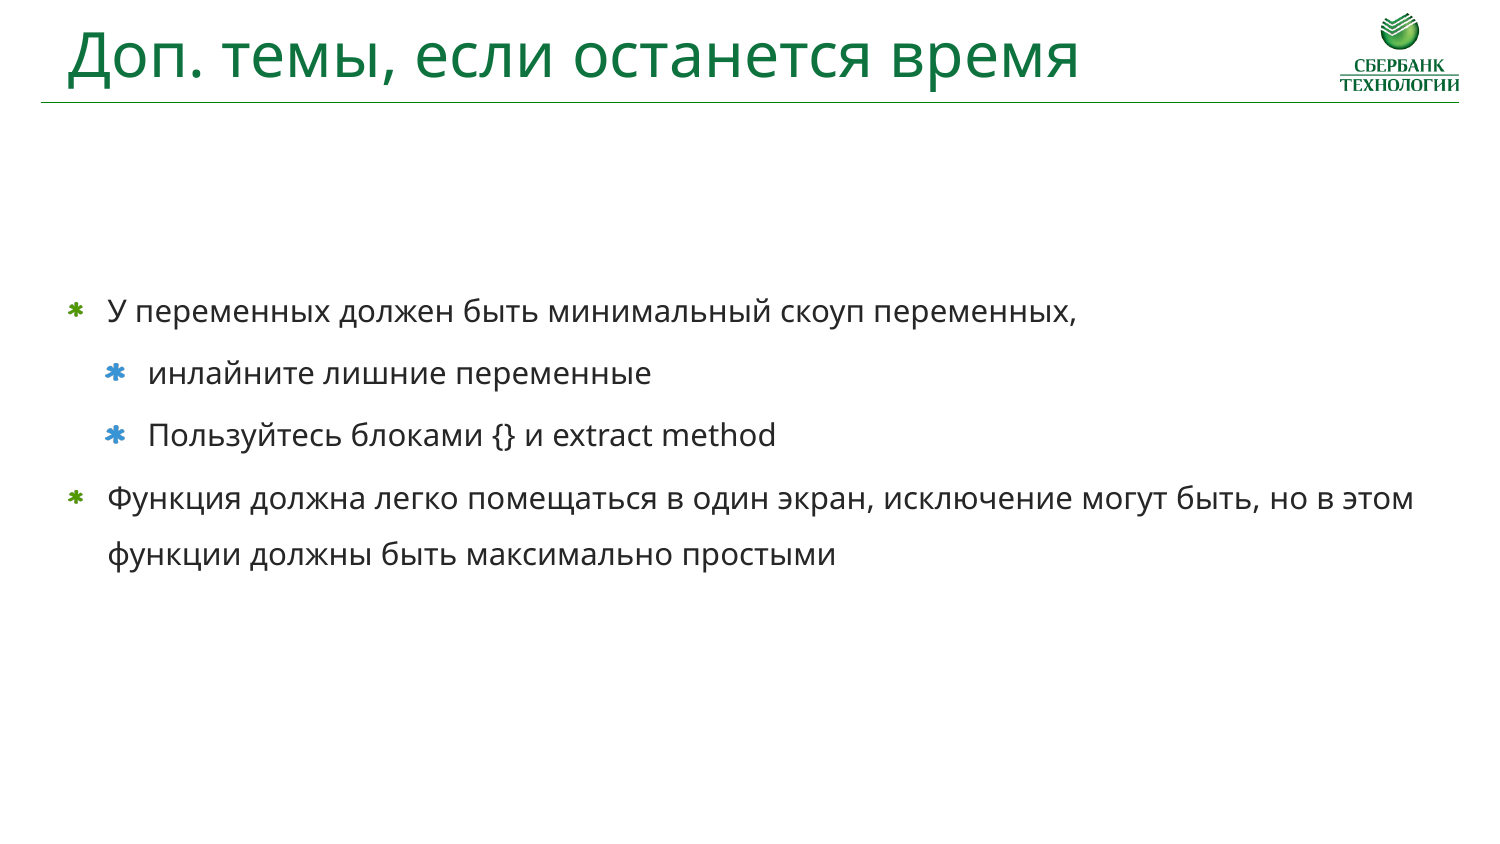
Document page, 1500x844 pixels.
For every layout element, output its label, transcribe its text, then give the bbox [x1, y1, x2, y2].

picture [68, 302, 83, 317]
picture [105, 425, 125, 444]
picture [105, 363, 125, 381]
picture [68, 490, 83, 504]
text_box Доп. темы, если останется время [64, 10, 1436, 94]
text_box У переменных должен быть минимальный скоуп переменных, инлайните лишние переменные Пользуйтесь блоками {} и extract method Функция должна легко помещаться в один экран, исключение могут быть, но в этом функции должны быть максимально простыми [64, 267, 1436, 576]
picture [1436, 13, 1459, 91]
